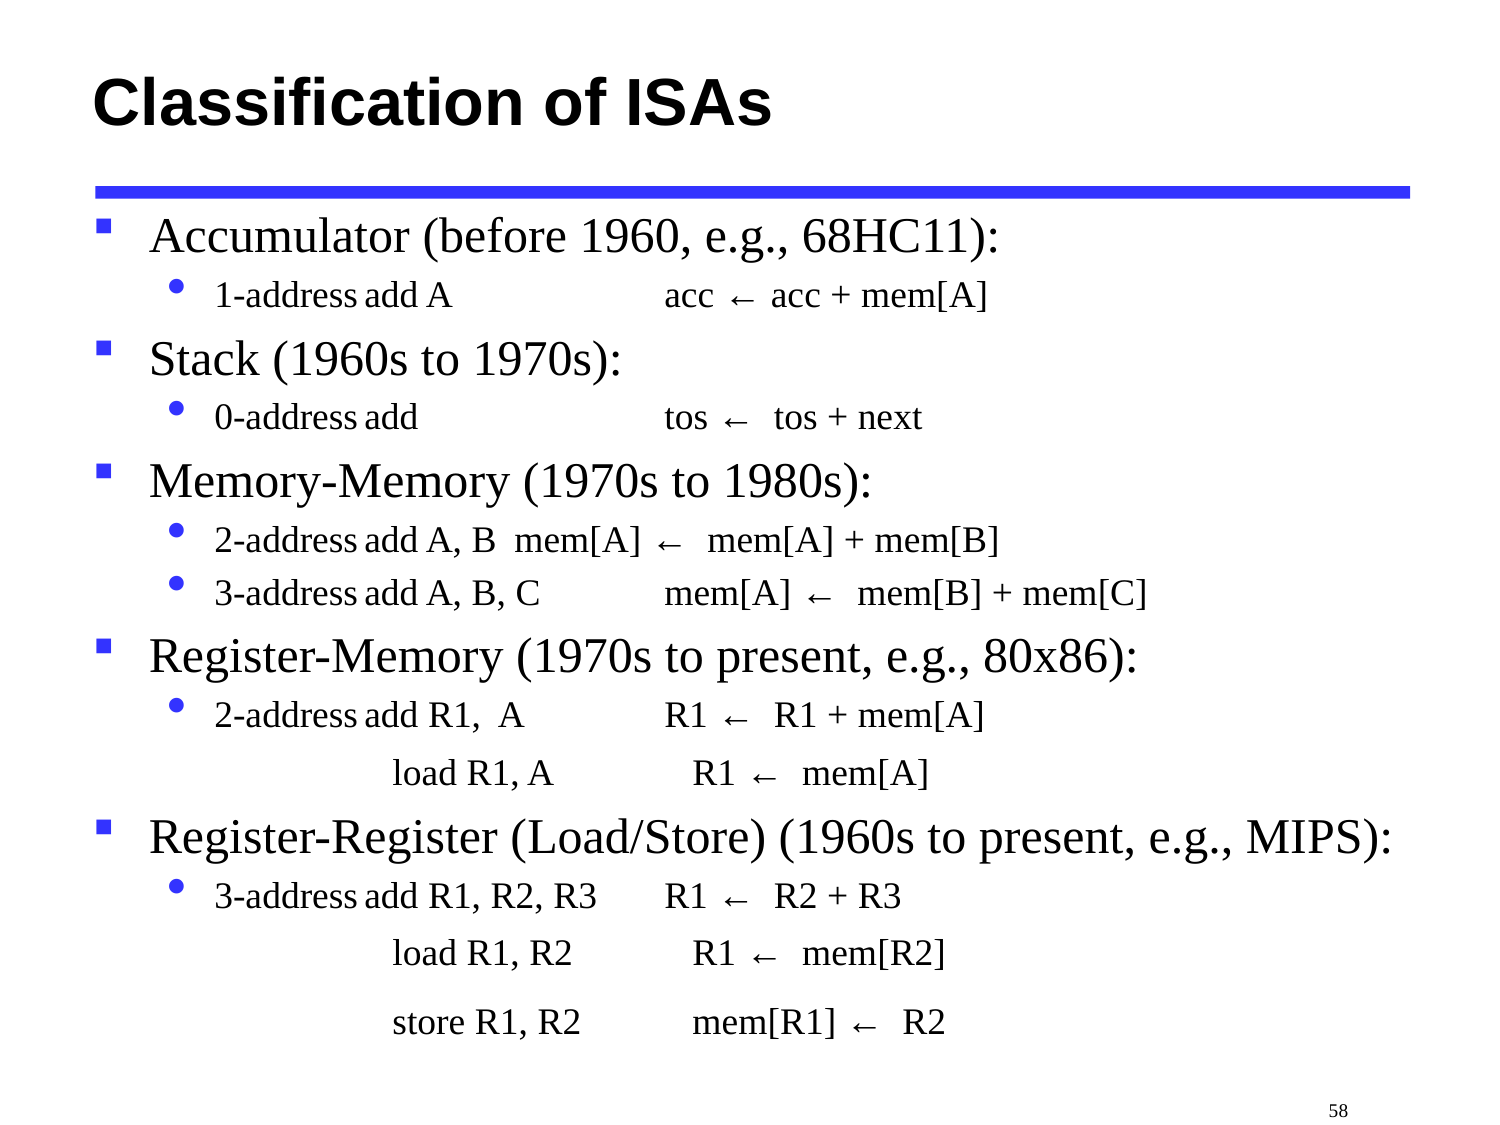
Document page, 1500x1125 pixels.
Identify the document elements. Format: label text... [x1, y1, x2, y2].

title Classification of ISAs [77, 15, 1353, 183]
slide_number 58 [1185, 1068, 1500, 1125]
list Accumulator (before 1960, e.g., 68HC11): 1-address add A acc ← acc + mem[A] Stack (1960s to 1970s): 0-address add tos ← tos + next Memory-Memory (1970s to 1980s): 2-address add A, B mem[A] ← mem[A] + mem[B] 3-address add A, B, C mem[A] ← mem[B] + mem[C] Register-Memory (1970s to present, e.g., 80x86): 2-address add R1, A R1 ← R1 + mem[A] load R1, A R1 ← mem[A] Register-Register (Load/Store) (1960s to present, e.g., MIPS): 3-address add R1, R2, R3 R1 ← R2 + R3 load R1, R2 R1 ← mem[R2] store R1, R2 mem[R1] ← R2 [77, 195, 1464, 1122]
